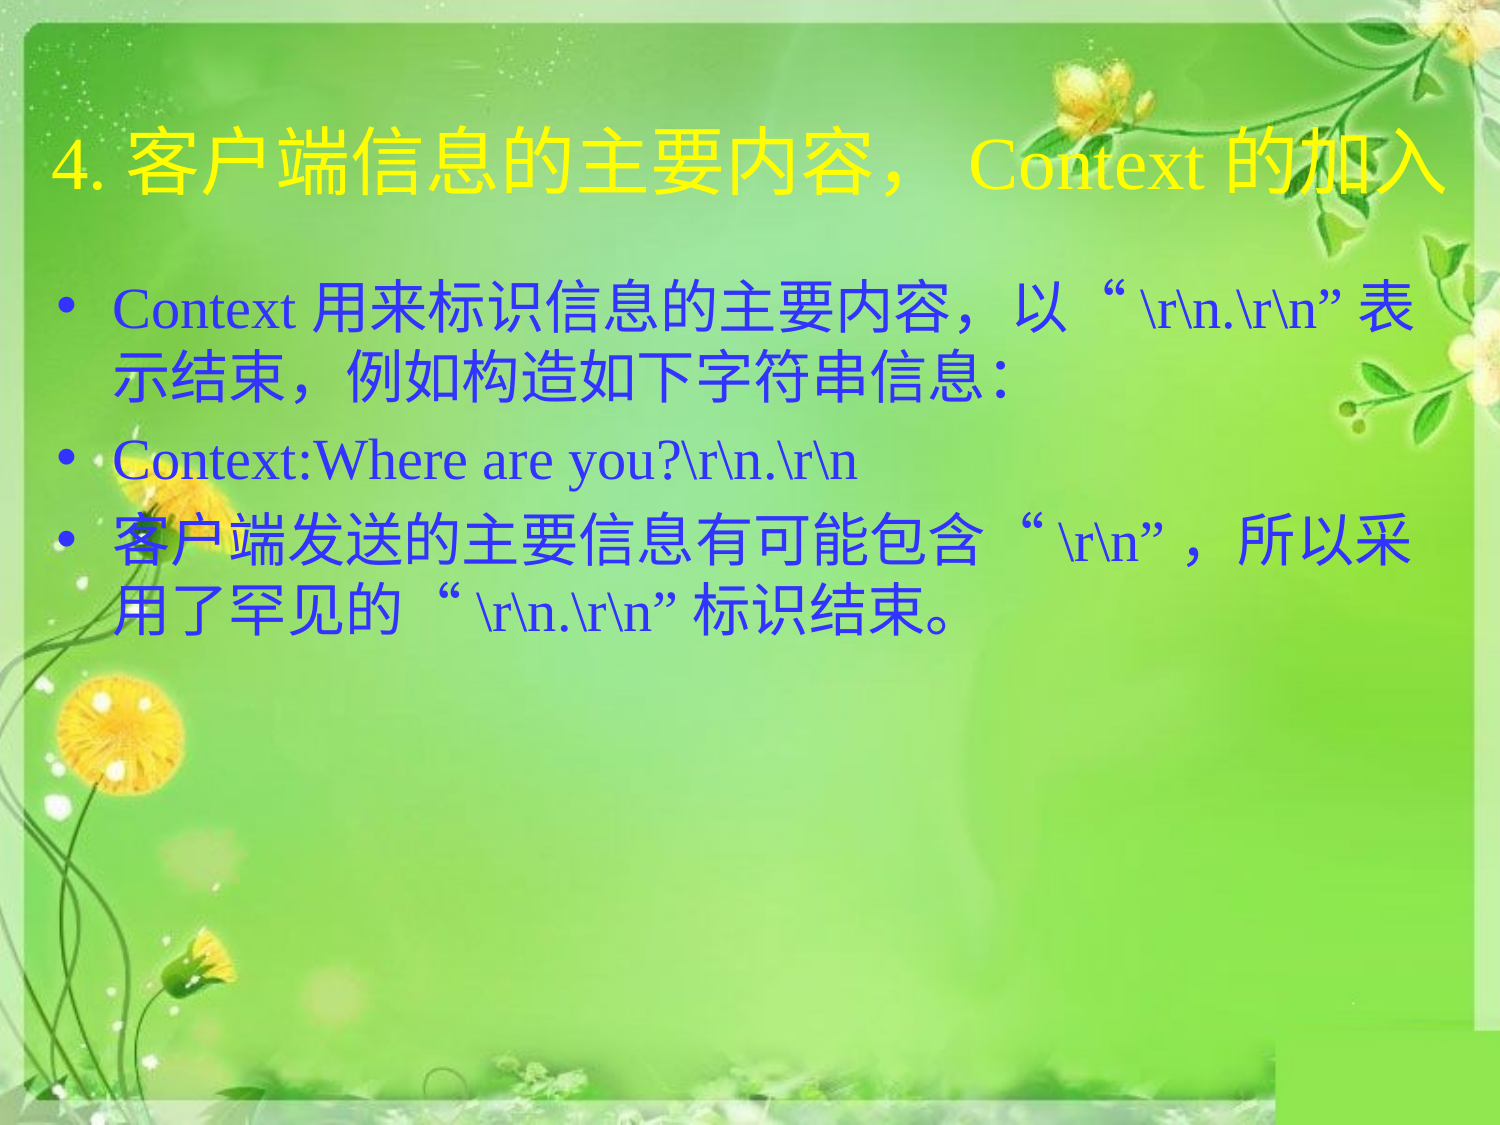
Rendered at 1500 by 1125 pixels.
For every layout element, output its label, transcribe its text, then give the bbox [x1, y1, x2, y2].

list Context用来标识信息的主要内容，以“\r\n.\r\n”表示结束，例如构造如下字符串信息： Context:Where are you?\r\n.\r\n 客户端发送的主要信息有可能包含“\r\n”，所以采用了罕见的“\r\n.\r\n”标识结束。 [41, 262, 1449, 1071]
title 4.客户端信息的主要内容，Context的加入 [29, 66, 1471, 254]
picture [0, 0, 1500, 1125]
